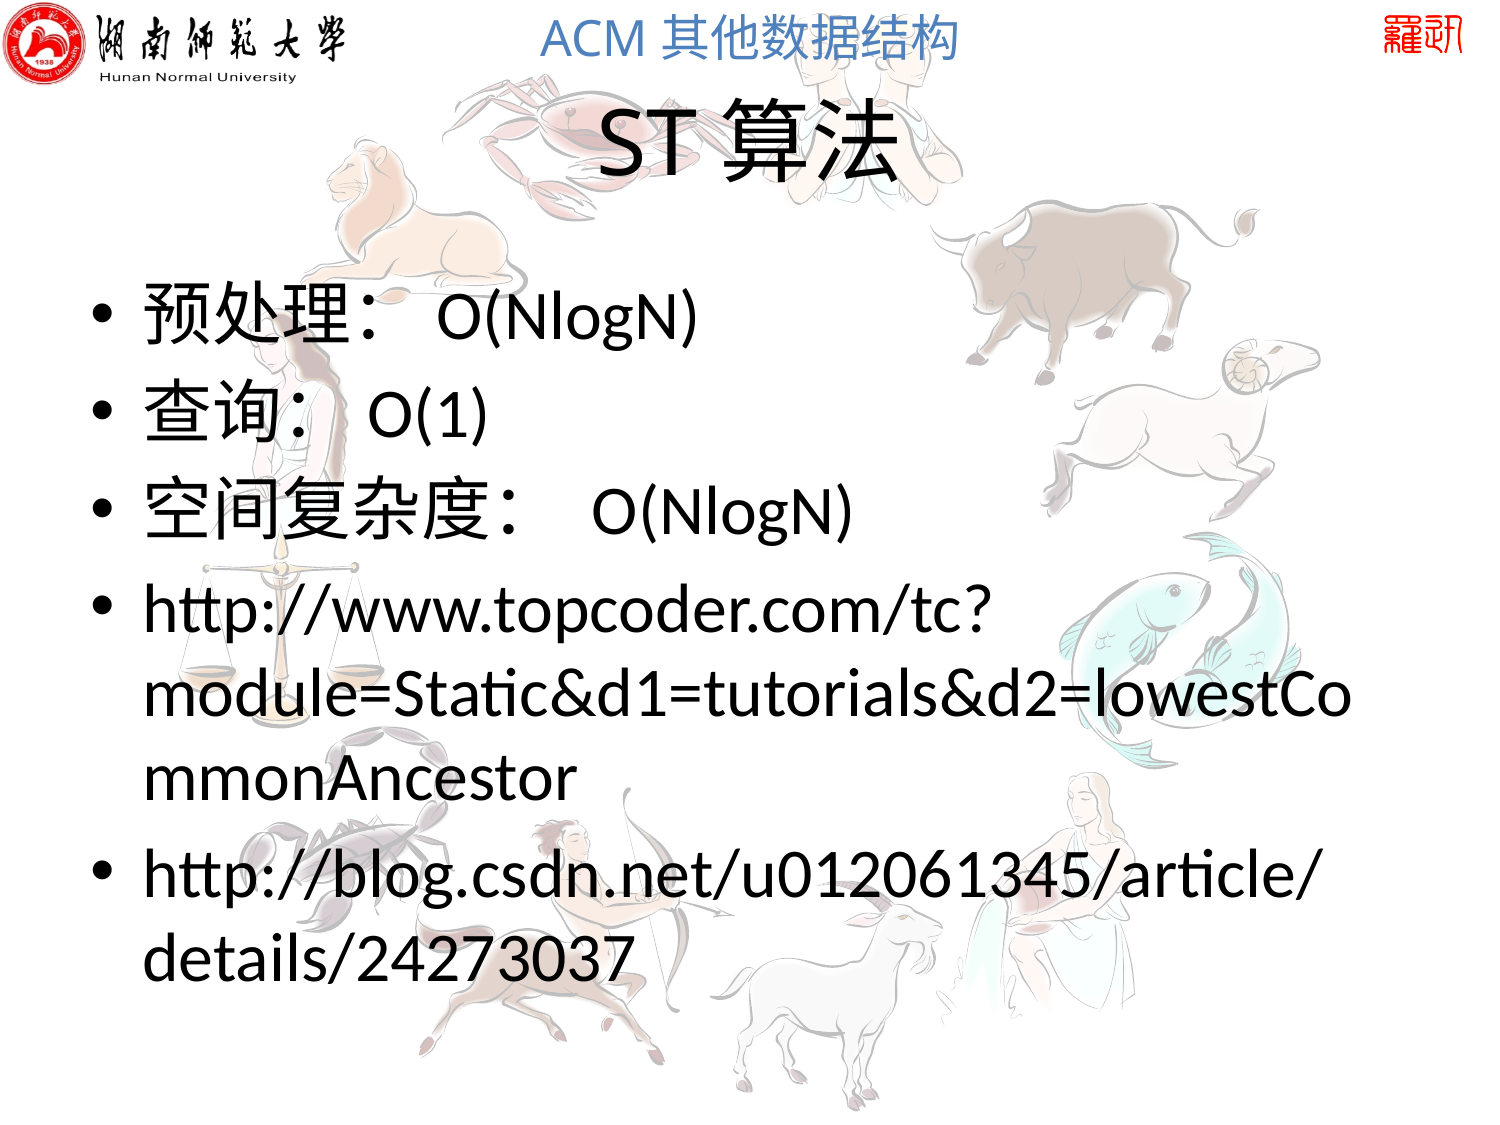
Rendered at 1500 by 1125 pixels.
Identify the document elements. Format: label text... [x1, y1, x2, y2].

picture [0, 0, 348, 86]
list 预处理：O(NlogN) 查询：O(1) 空间复杂度： O(NlogN) http://www.topcoder.com/tc?module=Static&d1=tutorials&d2=lowestCommonAncestor http://blog.csdn.net/u012061345/article/details/24273037 [75, 262, 1425, 1005]
picture [1343, 0, 1500, 69]
title ST算法 [75, 45, 1425, 233]
